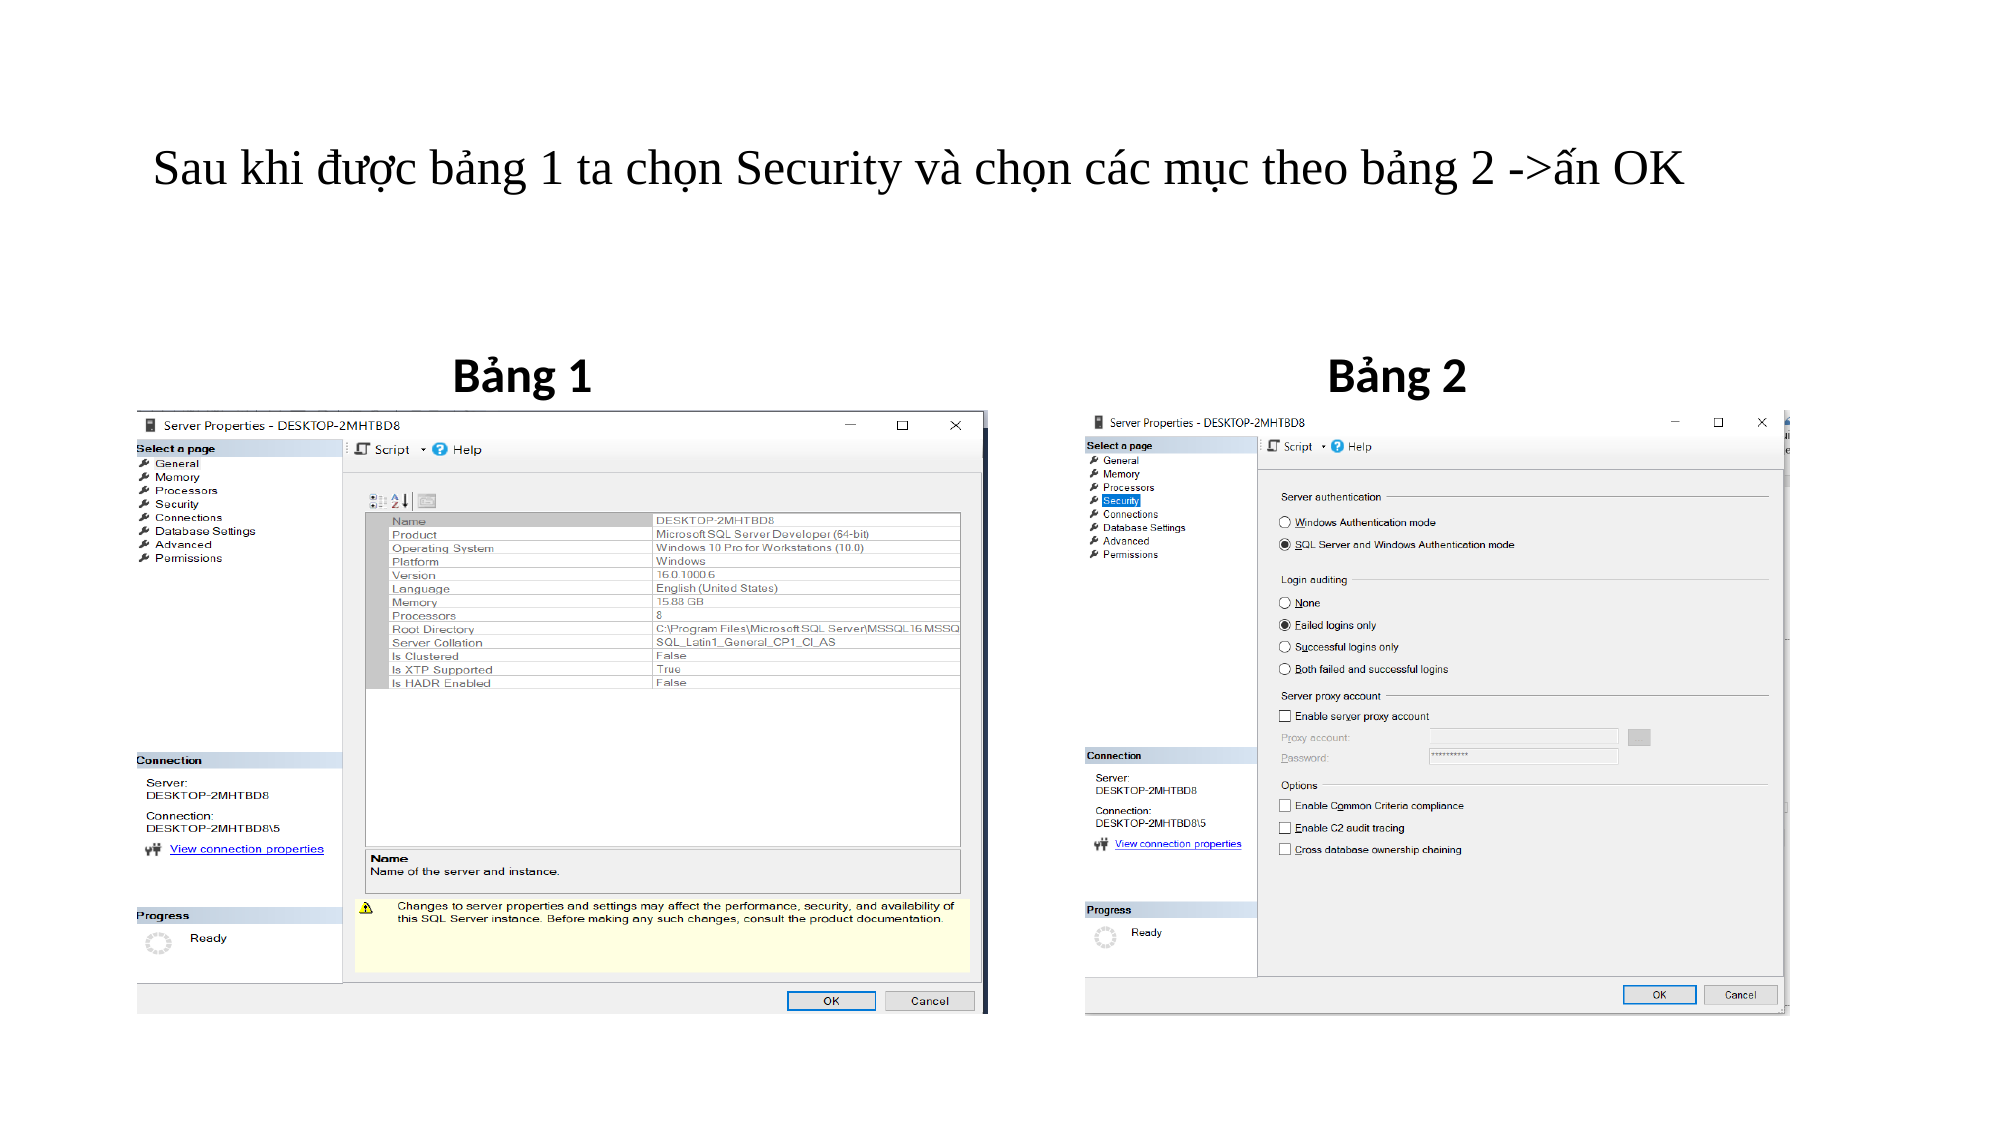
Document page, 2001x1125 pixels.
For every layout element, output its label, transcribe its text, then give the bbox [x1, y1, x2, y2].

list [1085, 410, 1790, 1016]
list Bảng 1 [137, 275, 984, 410]
title Sau khi được bảng 1 ta chọn Security và chọn các mục theo bảng 2 ->ấn OK [137, 59, 1863, 278]
list Bảng 2 [1012, 275, 1863, 411]
picture [137, 410, 988, 1014]
